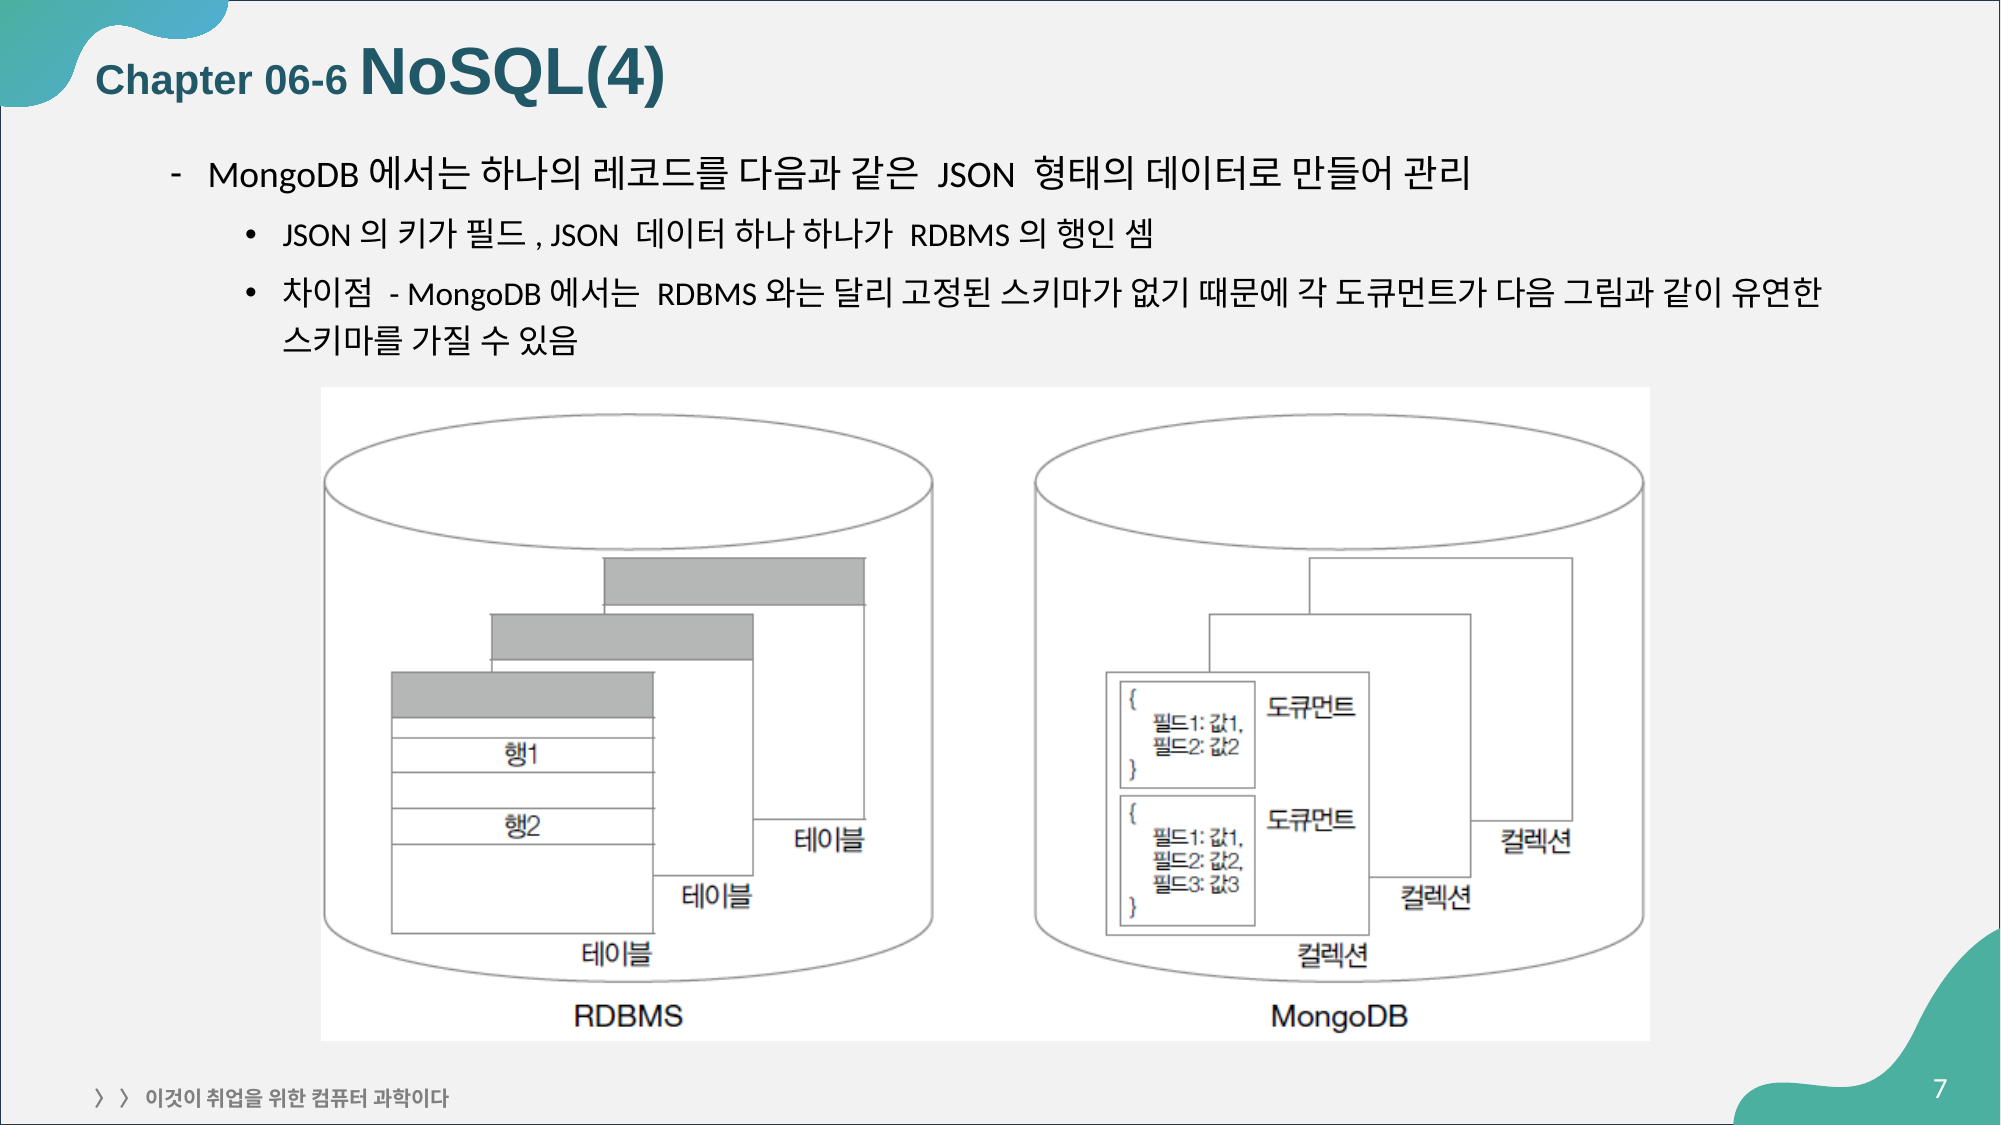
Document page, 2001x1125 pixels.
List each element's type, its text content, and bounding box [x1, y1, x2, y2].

picture [321, 387, 1650, 1042]
list MongoDB에서는 하나의 레코드를 다음과 같은 JSON 형태의 데이터로 만들어 관리 JSON의 키가 필드, JSON 데이터 하나 하나가 RDBMS의 행인 셈 차이점 - MongoDB에서는 RDBMS와는 달리 고정된 스키마가 없기 때문에 각 도큐먼트가 다음 그림과 같이 유연한 스키마를 가질 수 있음 [79, 133, 1931, 1035]
footer 〉 〉 이것이 취업을 위한 컴퓨터 과학이다 [79, 1078, 755, 1114]
title Chapter 06-6 NoSQL(4) [79, 17, 1931, 128]
slide_number ‹#› [1917, 1061, 1984, 1122]
